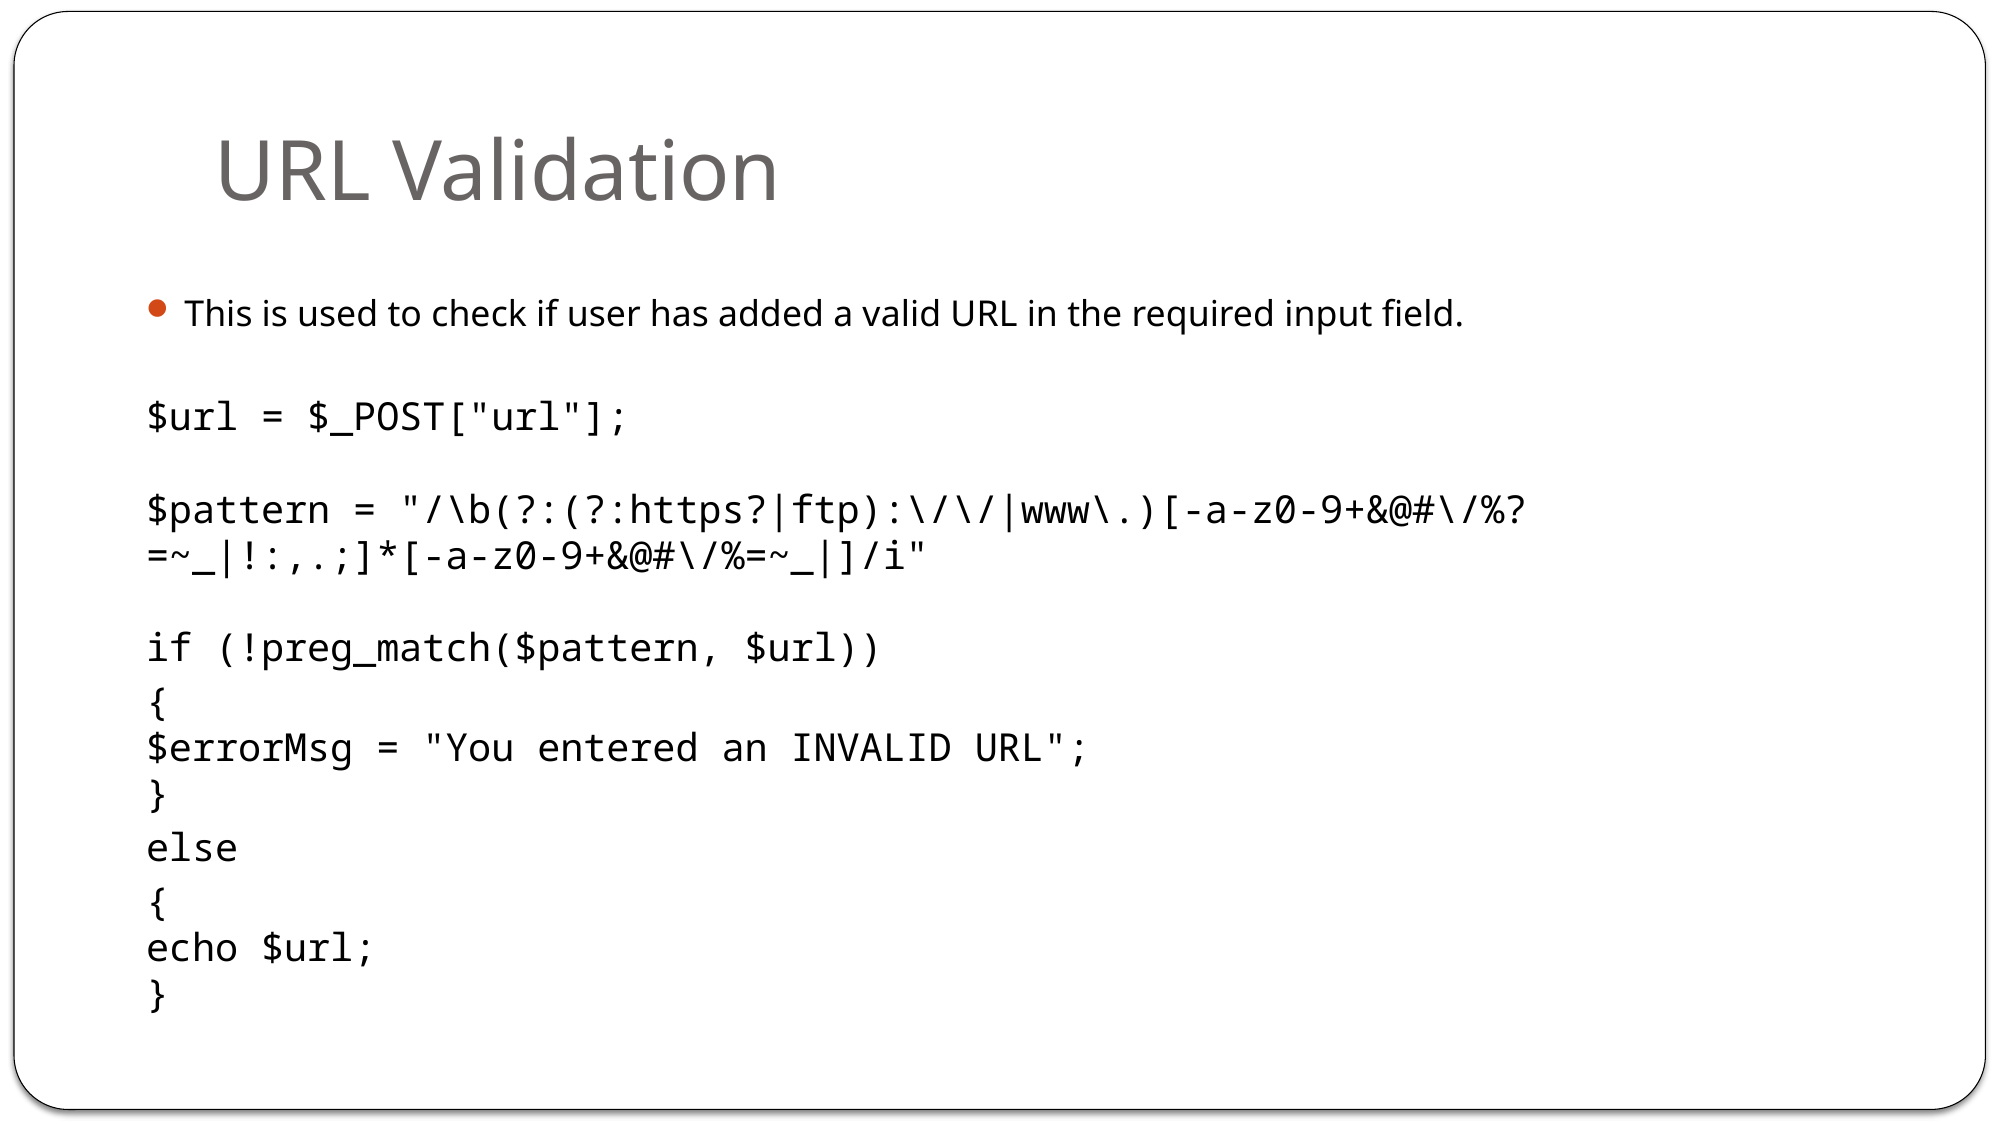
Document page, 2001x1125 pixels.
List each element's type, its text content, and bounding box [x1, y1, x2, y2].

list This is used to check if user has added a valid URL in the required input field. $url = $_POST["url"]; $pattern = "/\b(?:(?:https?|ftp):\/\/|www\.)[-a-z0-9+&@#\/%?=~_|!:,.;]*[-a-z0-9+&@#\/%=~_|]/i" if (!preg_match($pattern, $url)) { $errorMsg = "You entered an INVALID URL"; } else { echo $url; } [131, 283, 1832, 1034]
title URL Validation [200, 45, 1900, 233]
